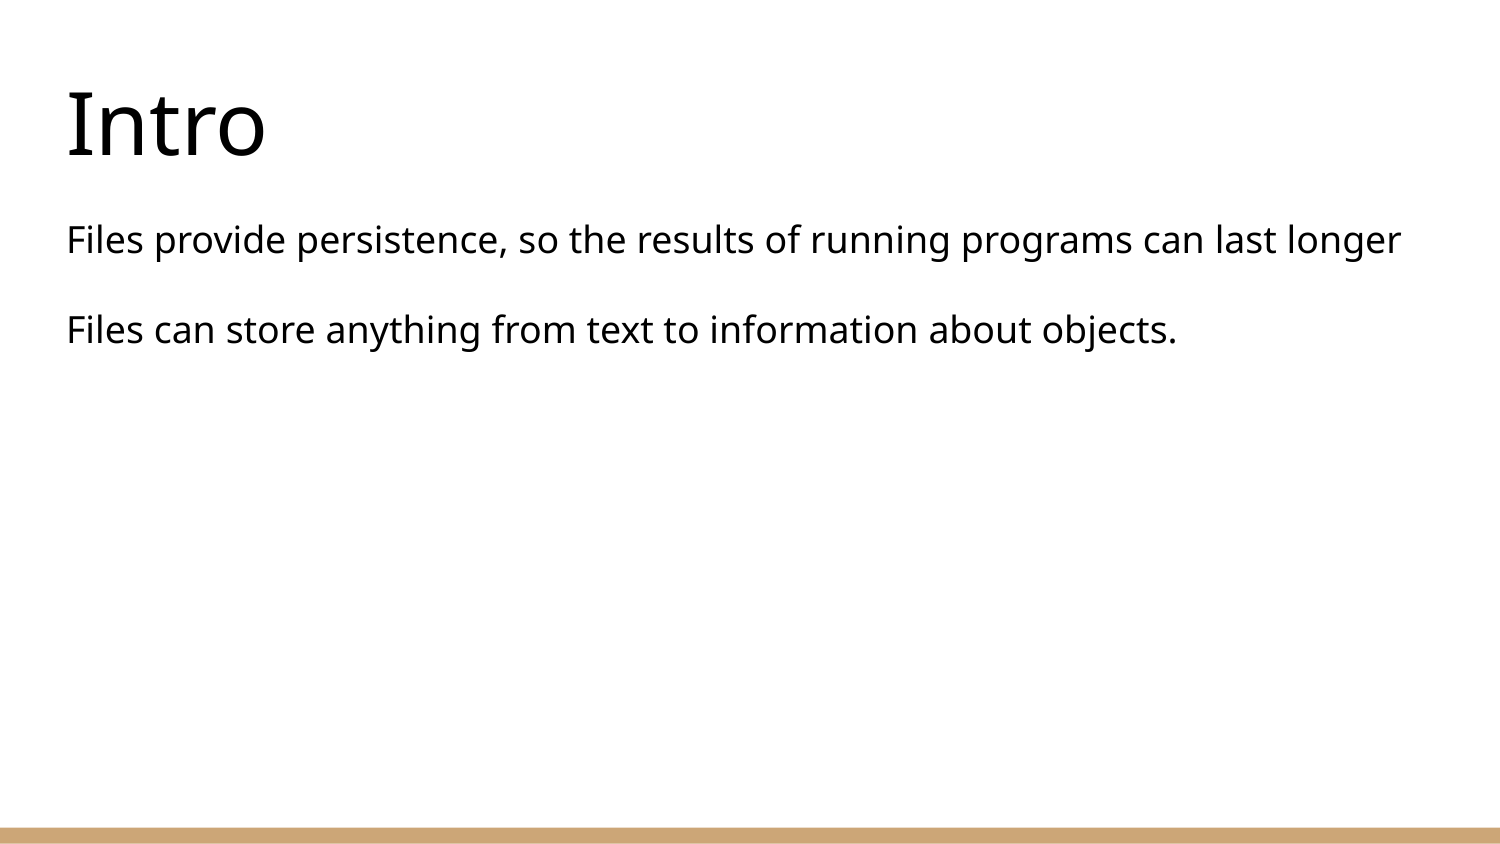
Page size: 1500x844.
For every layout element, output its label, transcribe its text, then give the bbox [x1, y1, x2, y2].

title Intro [51, 51, 1449, 189]
list Files provide persistence, so the results of running programs can last longer Files can store anything from text to information about objects. [51, 200, 1449, 752]
